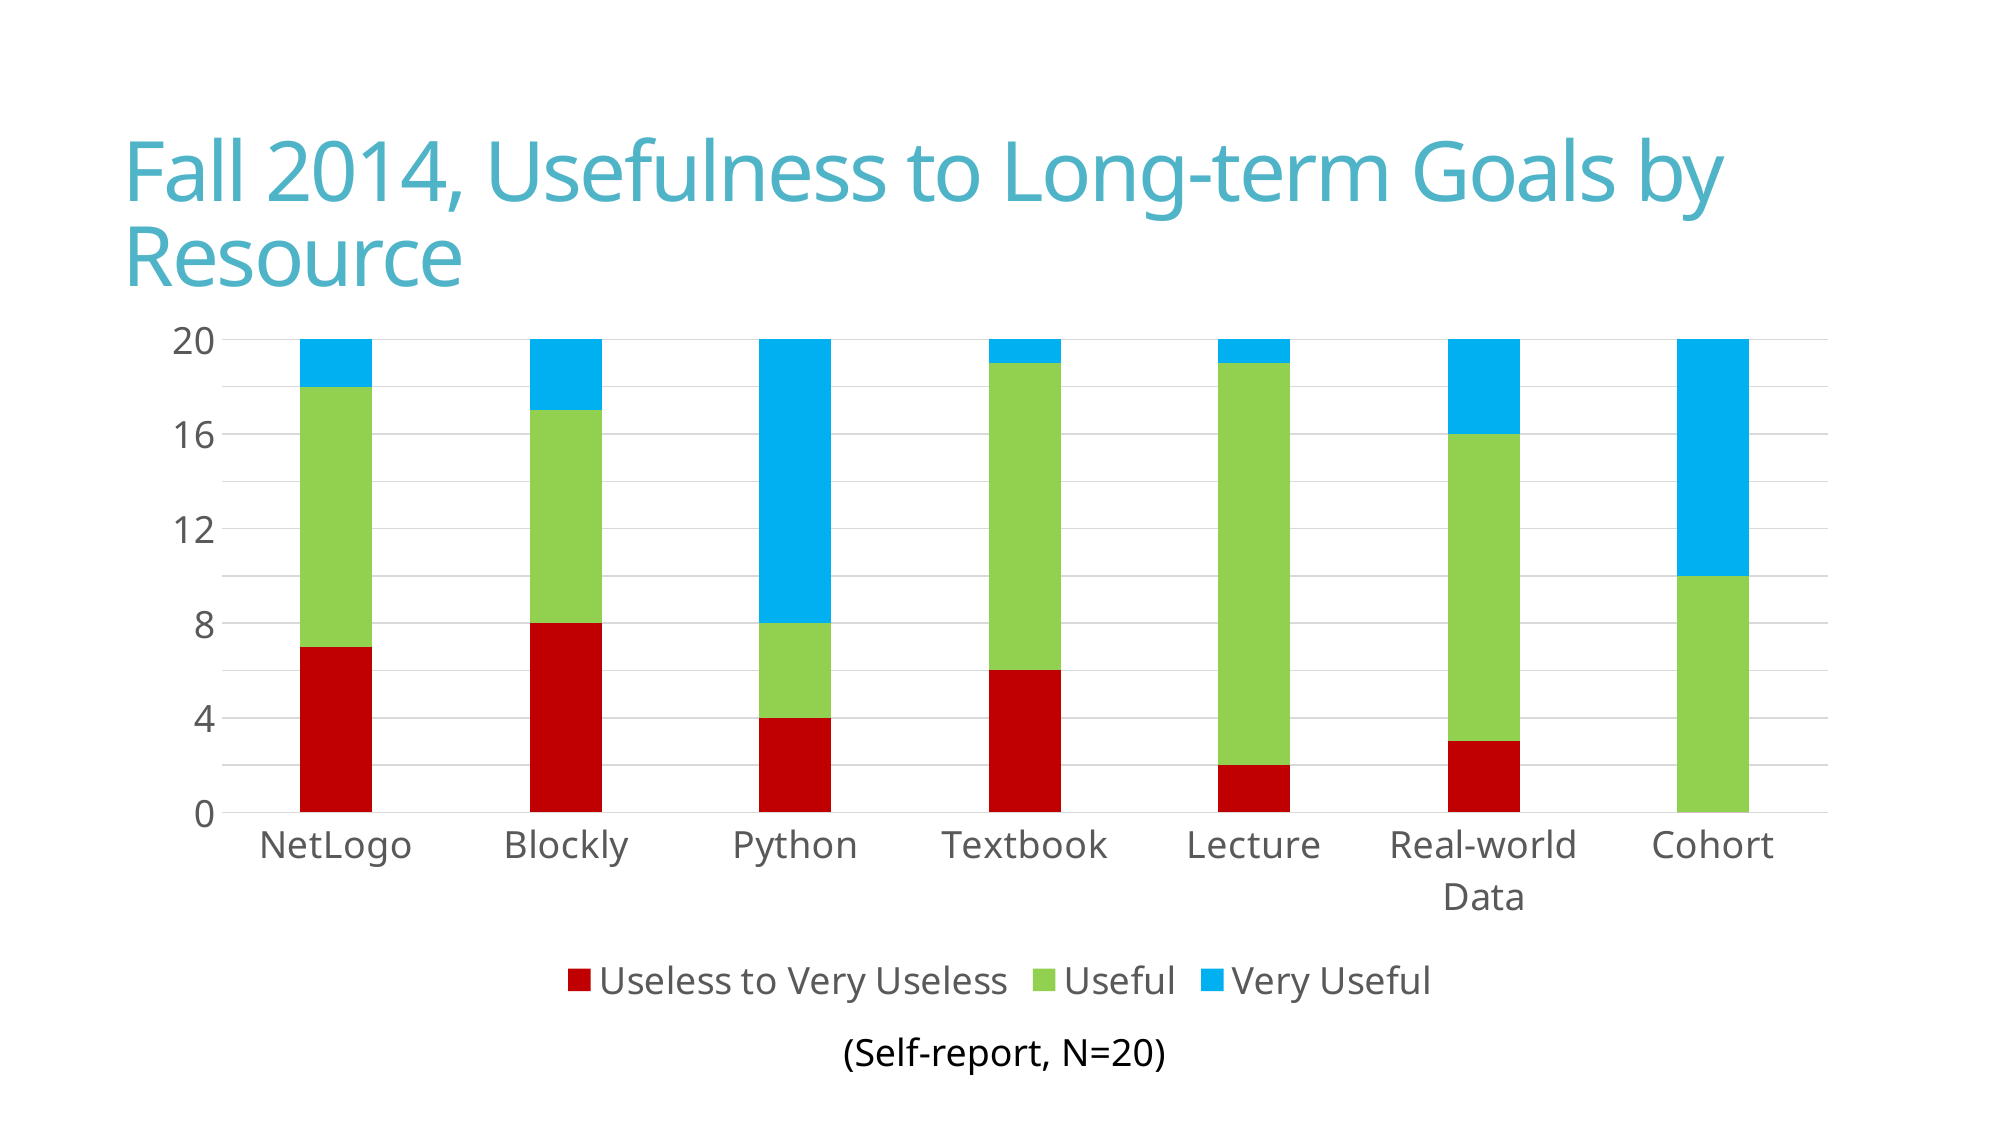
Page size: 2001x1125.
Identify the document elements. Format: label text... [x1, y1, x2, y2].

chart [137, 299, 1863, 1014]
text_box (Self-report, N=20) [818, 1021, 1181, 1082]
title Fall 2014, Usefulness to Long-term Goals by Resource [107, 81, 1875, 354]
